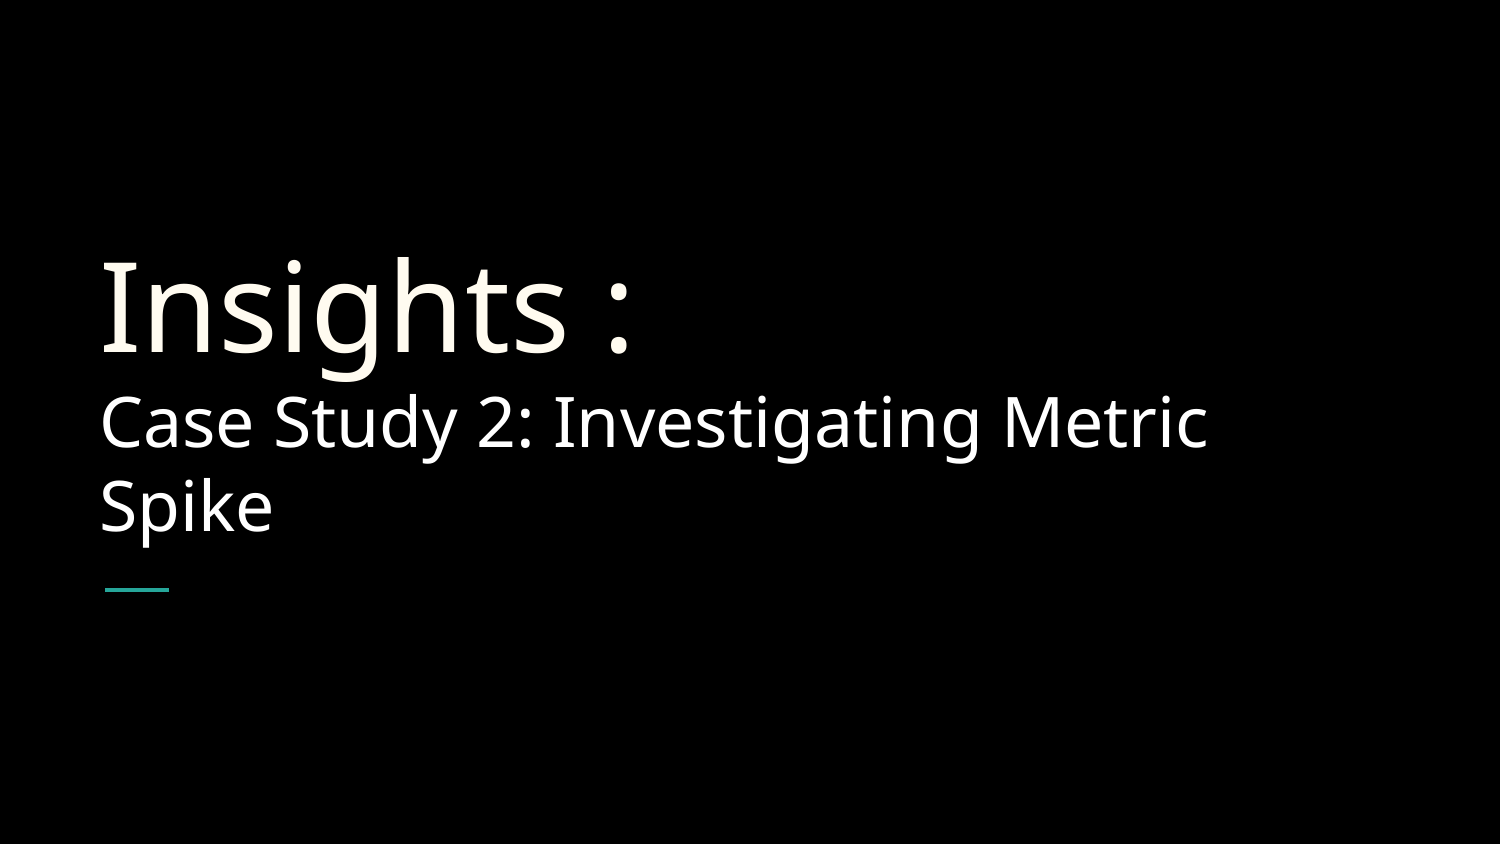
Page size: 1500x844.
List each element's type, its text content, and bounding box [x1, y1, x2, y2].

title Insights : Case Study 2: Investigating Metric Spike [84, 310, 1416, 561]
